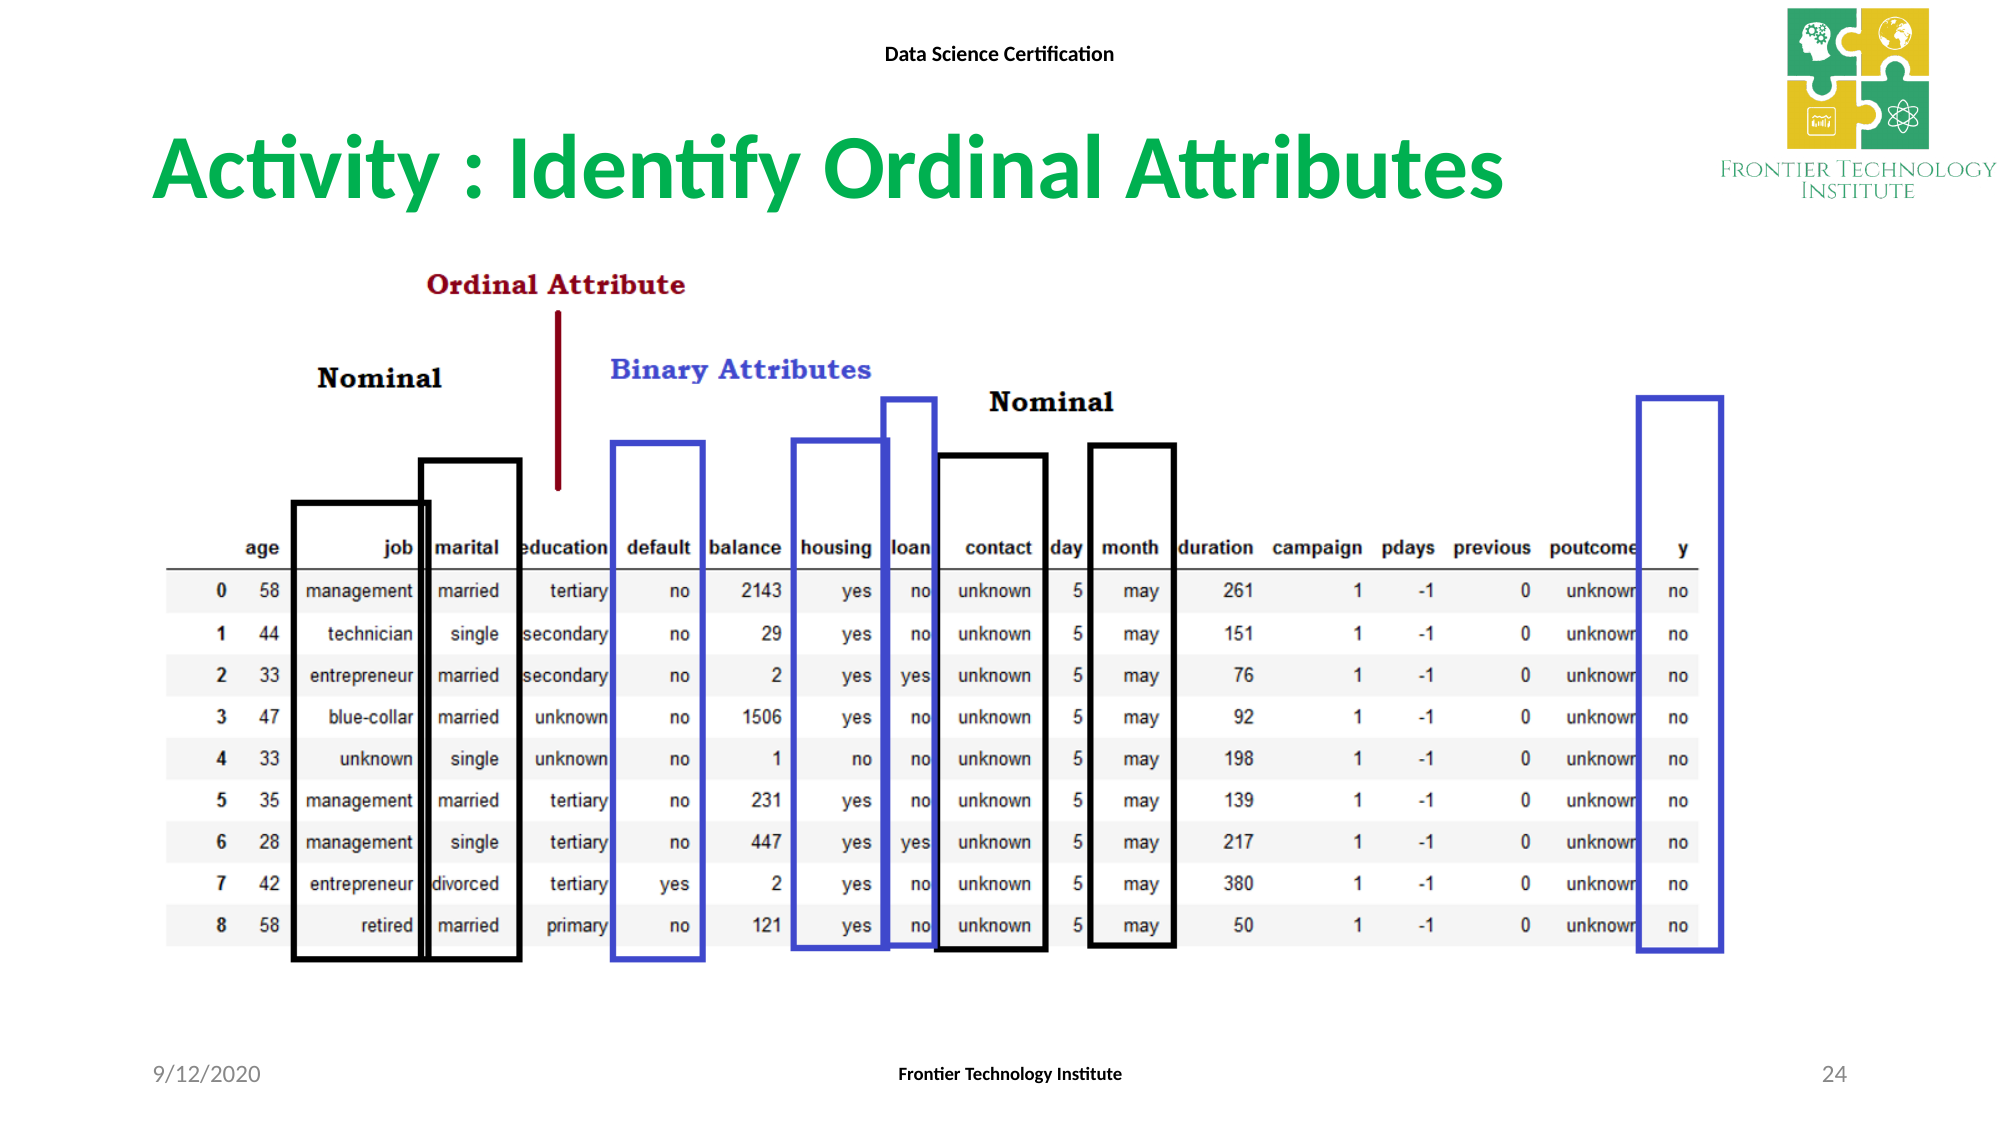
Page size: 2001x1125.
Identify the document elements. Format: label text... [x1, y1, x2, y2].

picture [150, 242, 1754, 965]
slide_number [137, 1042, 588, 1103]
slide_number 24 [1412, 1042, 1863, 1103]
picture [1715, 0, 2000, 204]
title Activity : Identify Ordinal Attributes [137, 59, 1863, 278]
